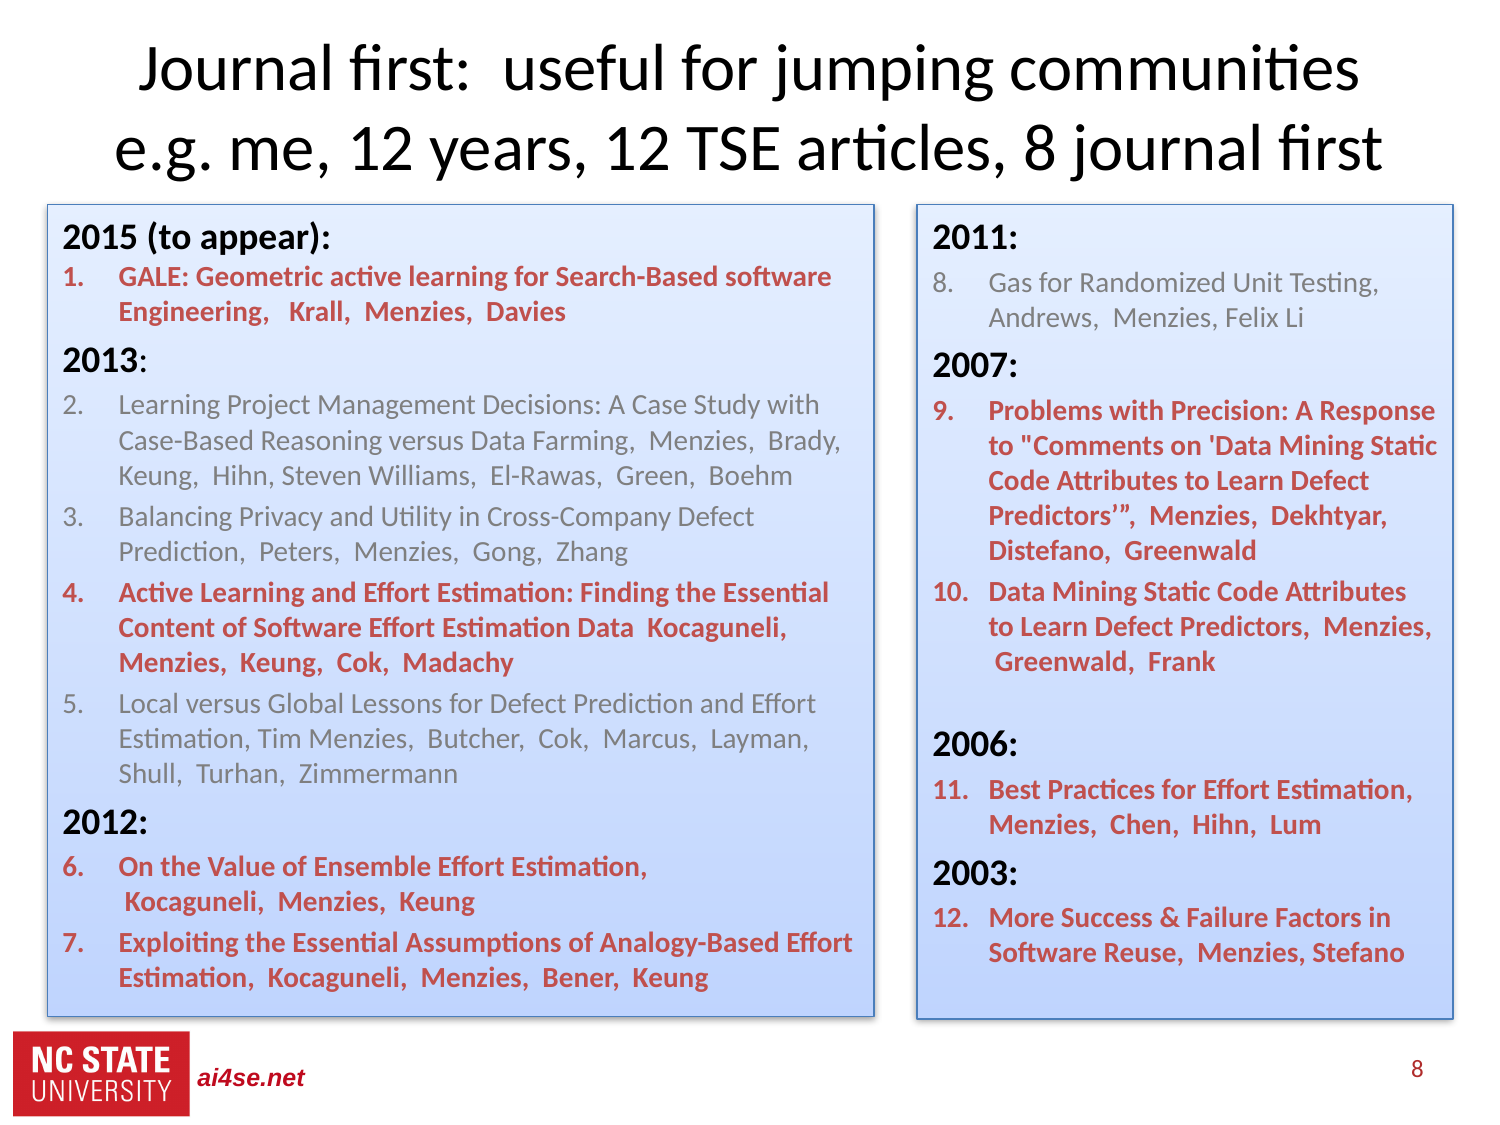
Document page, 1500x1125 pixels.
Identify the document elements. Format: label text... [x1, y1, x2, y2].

title Journal first: useful for jumping communities e.g. me, 12 years, 12 TSE articles, 8 journal first [75, 9, 1425, 198]
list 2015 (to appear): GALE: Geometric active learning for Search-Based software Engineering, Krall, Menzies, Davies 2013: Learning Project Management Decisions: A Case Study with Case-Based Reasoning versus Data Farming, Menzies, Brady, Keung, Hihn, Steven Williams, El-Rawas, Green, Boehm Balancing Privacy and Utility in Cross-Company Defect Prediction, Peters, Menzies, Gong, Zhang Active Learning and Effort Estimation: Finding the Essential Content of Software Effort Estimation Data Kocaguneli, Menzies, Keung, Cok, Madachy Local versus Global Lessons for Defect Prediction and Effort Estimation, Tim Menzies, Butcher, Cok, Marcus, Layman, Shull, Turhan, Zimmermann 2012: On the Value of Ensemble Effort Estimation, Kocaguneli, Menzies, Keung Exploiting the Essential Assumptions of Analogy-Based Effort Estimation, Kocaguneli, Menzies, Bener, Keung [47, 204, 875, 1017]
list 2011: Gas for Randomized Unit Testing, Andrews, Menzies, Felix Li 2007: Problems with Precision: A Response to "Comments on 'Data Mining Static Code Attributes to Learn Defect Predictors’”, Menzies, Dekhtyar, Distefano, Greenwald Data Mining Static Code Attributes to Learn Defect Predictors, Menzies, Greenwald, Frank 2006: Best Practices for Effort Estimation, Menzies, Chen, Hihn, Lum 2003: More Success & Failure Factors in Software Reuse, Menzies, Stefano [916, 204, 1454, 1020]
picture [13, 1030, 191, 1118]
